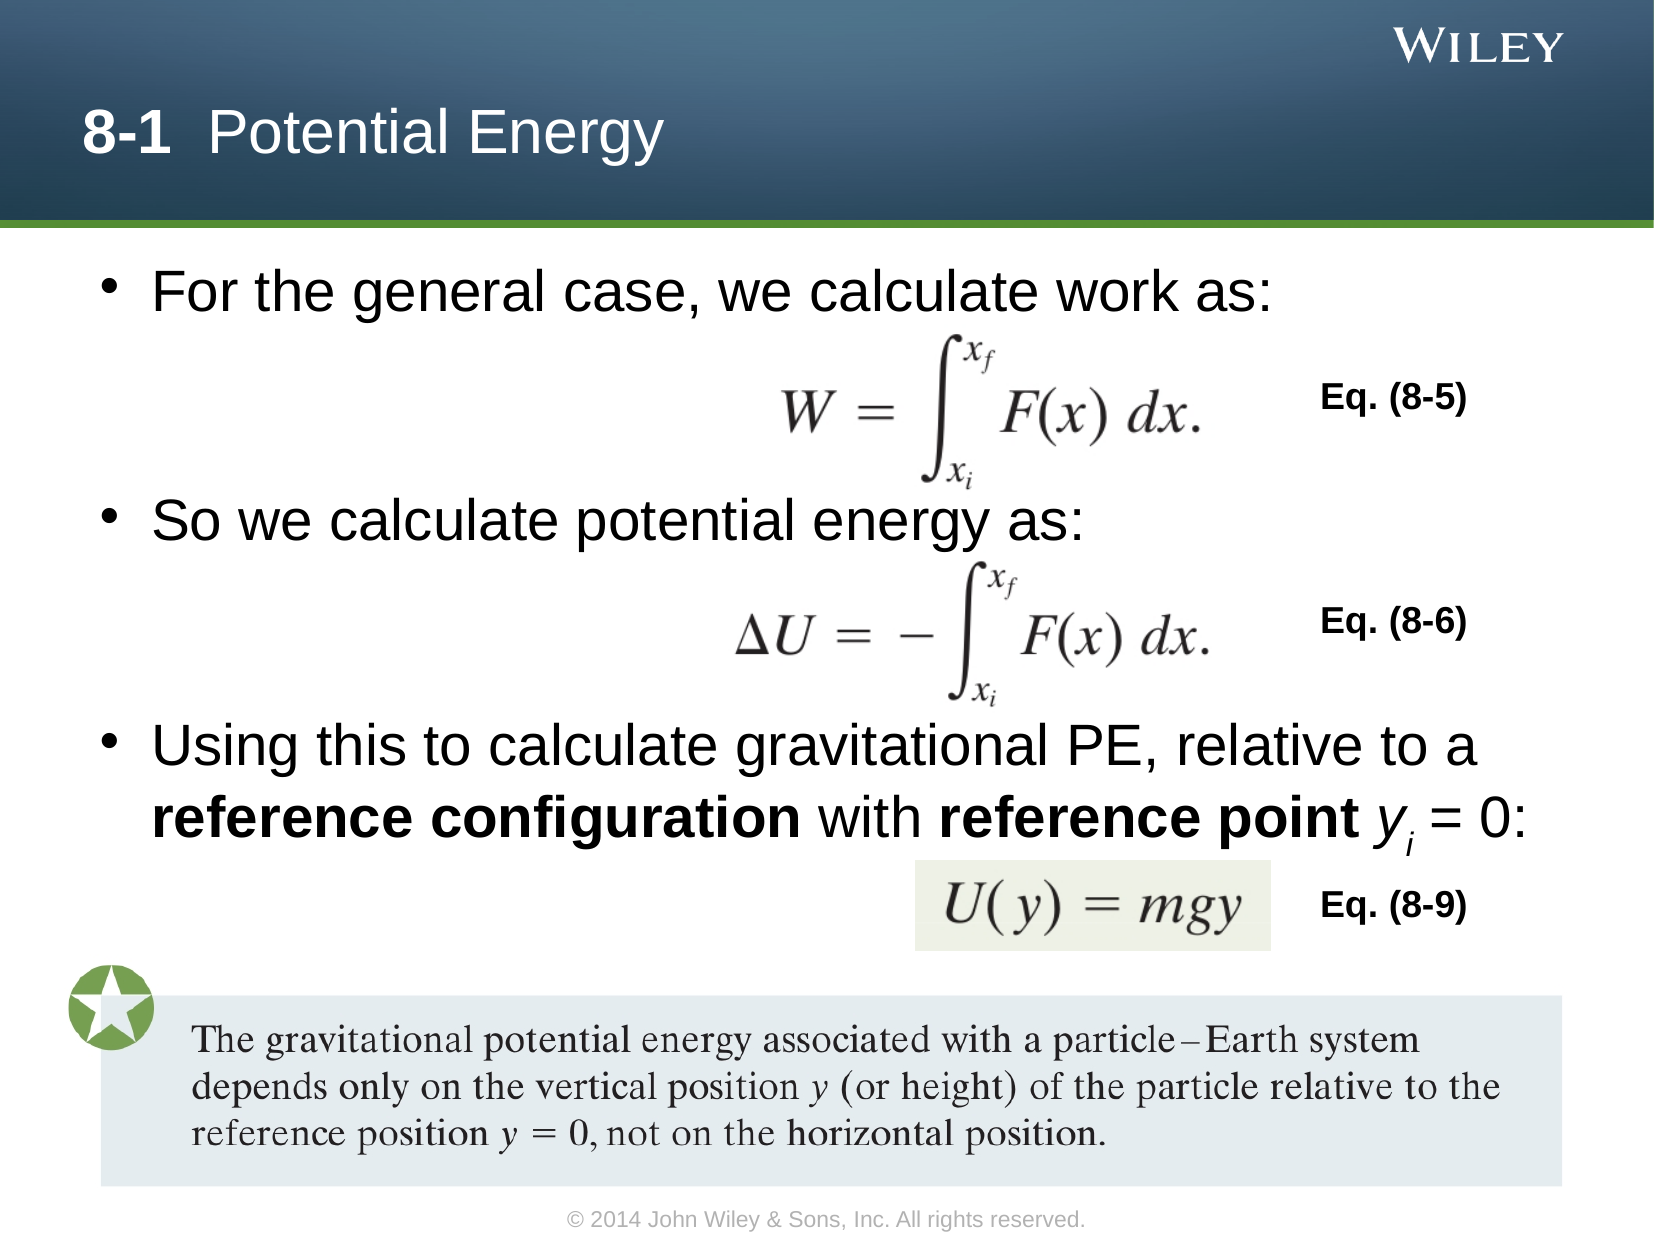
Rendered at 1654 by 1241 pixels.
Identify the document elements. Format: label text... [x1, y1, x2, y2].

text_box 8-1 Potential Energy [82, 49, 1571, 211]
text_box Eq. (8-5) [1305, 366, 1515, 423]
picture [757, 320, 1231, 506]
footer © 2014 John Wiley & Sons, Inc. All rights reserved. [433, 1207, 1221, 1241]
picture [0, 0, 1654, 228]
picture [707, 531, 1227, 731]
text_box Eq. (8-6) [1305, 590, 1515, 648]
text_box For the general case, we calculate work as: So we calculate potential energy as: Using this to calculate gravitational PE, relative to a reference configuration with reference point yi = 0: [82, 254, 1575, 953]
picture [914, 860, 1271, 951]
text_box Eq. (8-9) [1305, 873, 1515, 931]
picture [58, 953, 1576, 1200]
